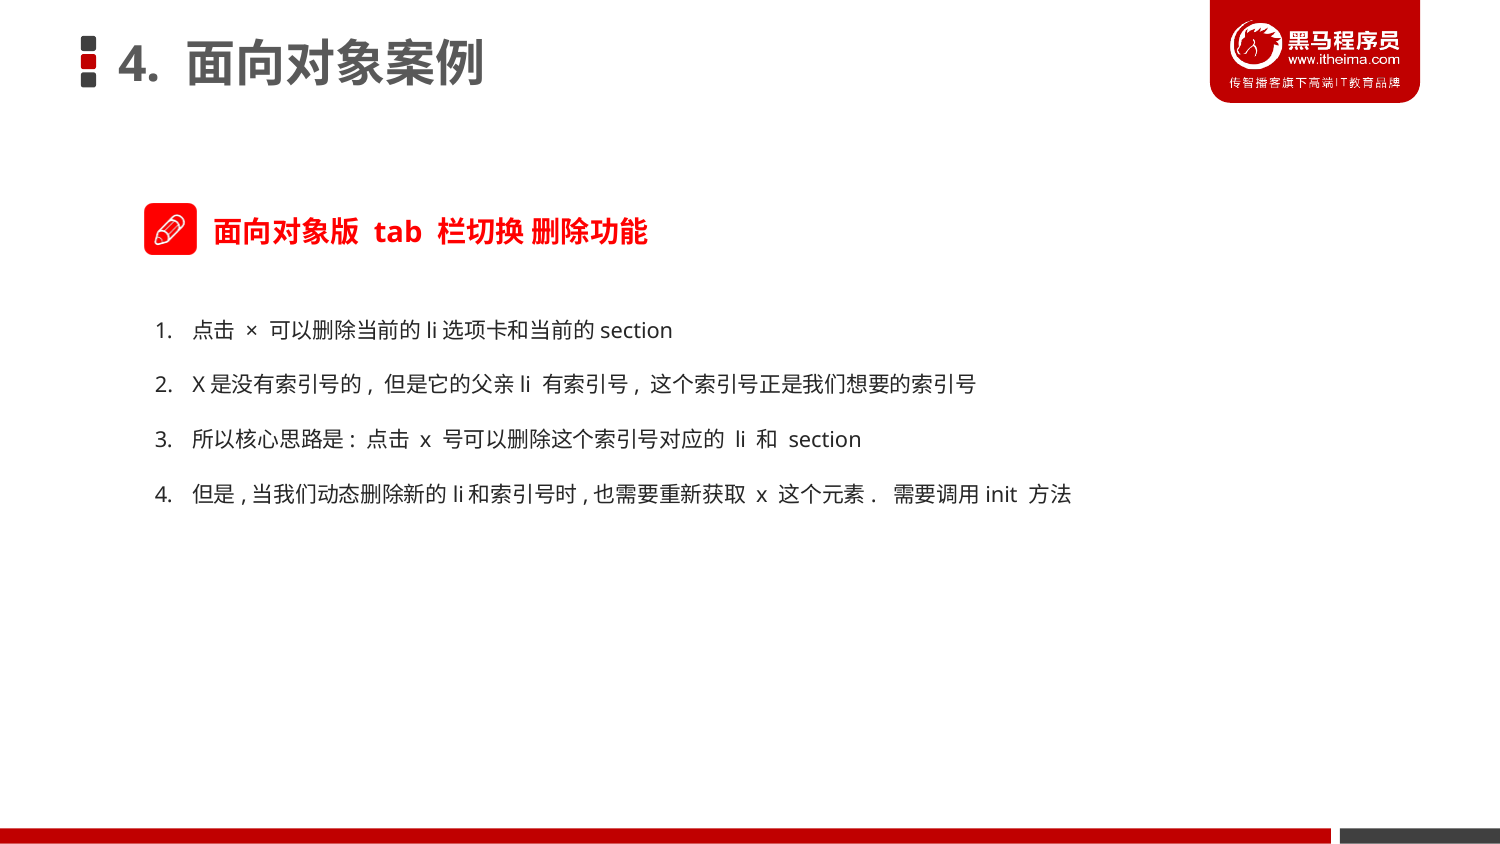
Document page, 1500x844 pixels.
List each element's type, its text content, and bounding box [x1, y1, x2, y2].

picture [1211, 11, 1419, 97]
picture [139, 199, 200, 259]
title 4. 面向对象案例 [103, 0, 1209, 130]
text_box 点击 × 可以删除当前的li选项卡和当前的section X是没有索引号的, 但是它的父亲li 有索引号, 这个索引号正是我们想要的索引号 所以核心思路是: 点击 x 号可以删除这个索引号对应的 li 和 section 但是,当我们动态删除新的li和索引号时,也需要重新获取 x 这个元素. 需要调用init 方法 [139, 295, 1258, 830]
text_box 面向对象版 tab 栏切换 删除功能 [199, 188, 1358, 256]
